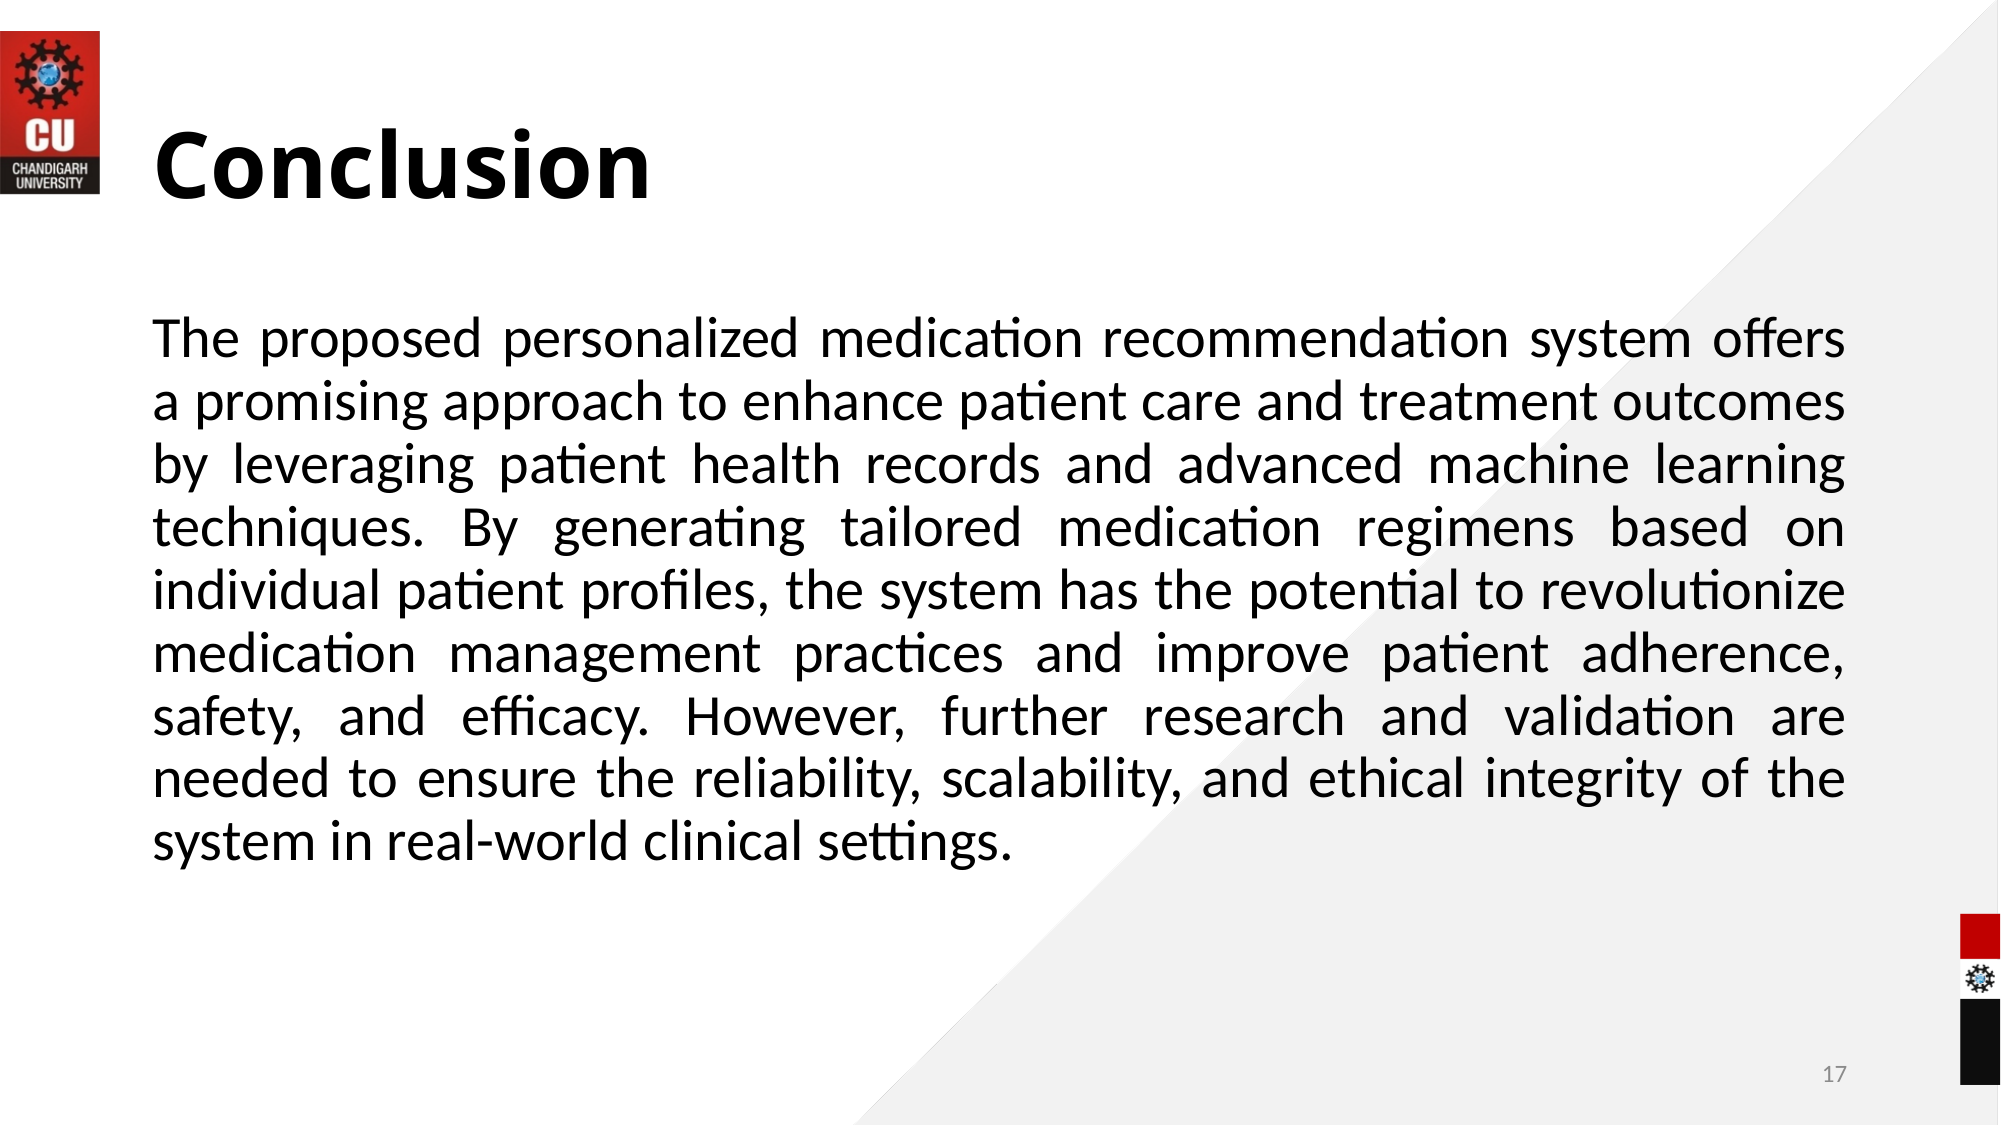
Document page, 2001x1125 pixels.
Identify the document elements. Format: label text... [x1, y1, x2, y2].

list The proposed personalized medication recommendation system offers a promising approach to enhance patient care and treatment outcomes by leveraging patient health records and advanced machine learning techniques. By generating tailored medication regimens based on individual patient profiles, the system has the potential to revolutionize medication management practices and improve patient adherence, safety, and efficacy. However, further research and validation are needed to ensure the reliability, scalability, and ethical integrity of the system in real-world clinical settings. [137, 299, 1863, 1014]
picture [0, 0, 2001, 1125]
title Conclusion [137, 59, 1863, 278]
slide_number 17 [1412, 1042, 1863, 1103]
